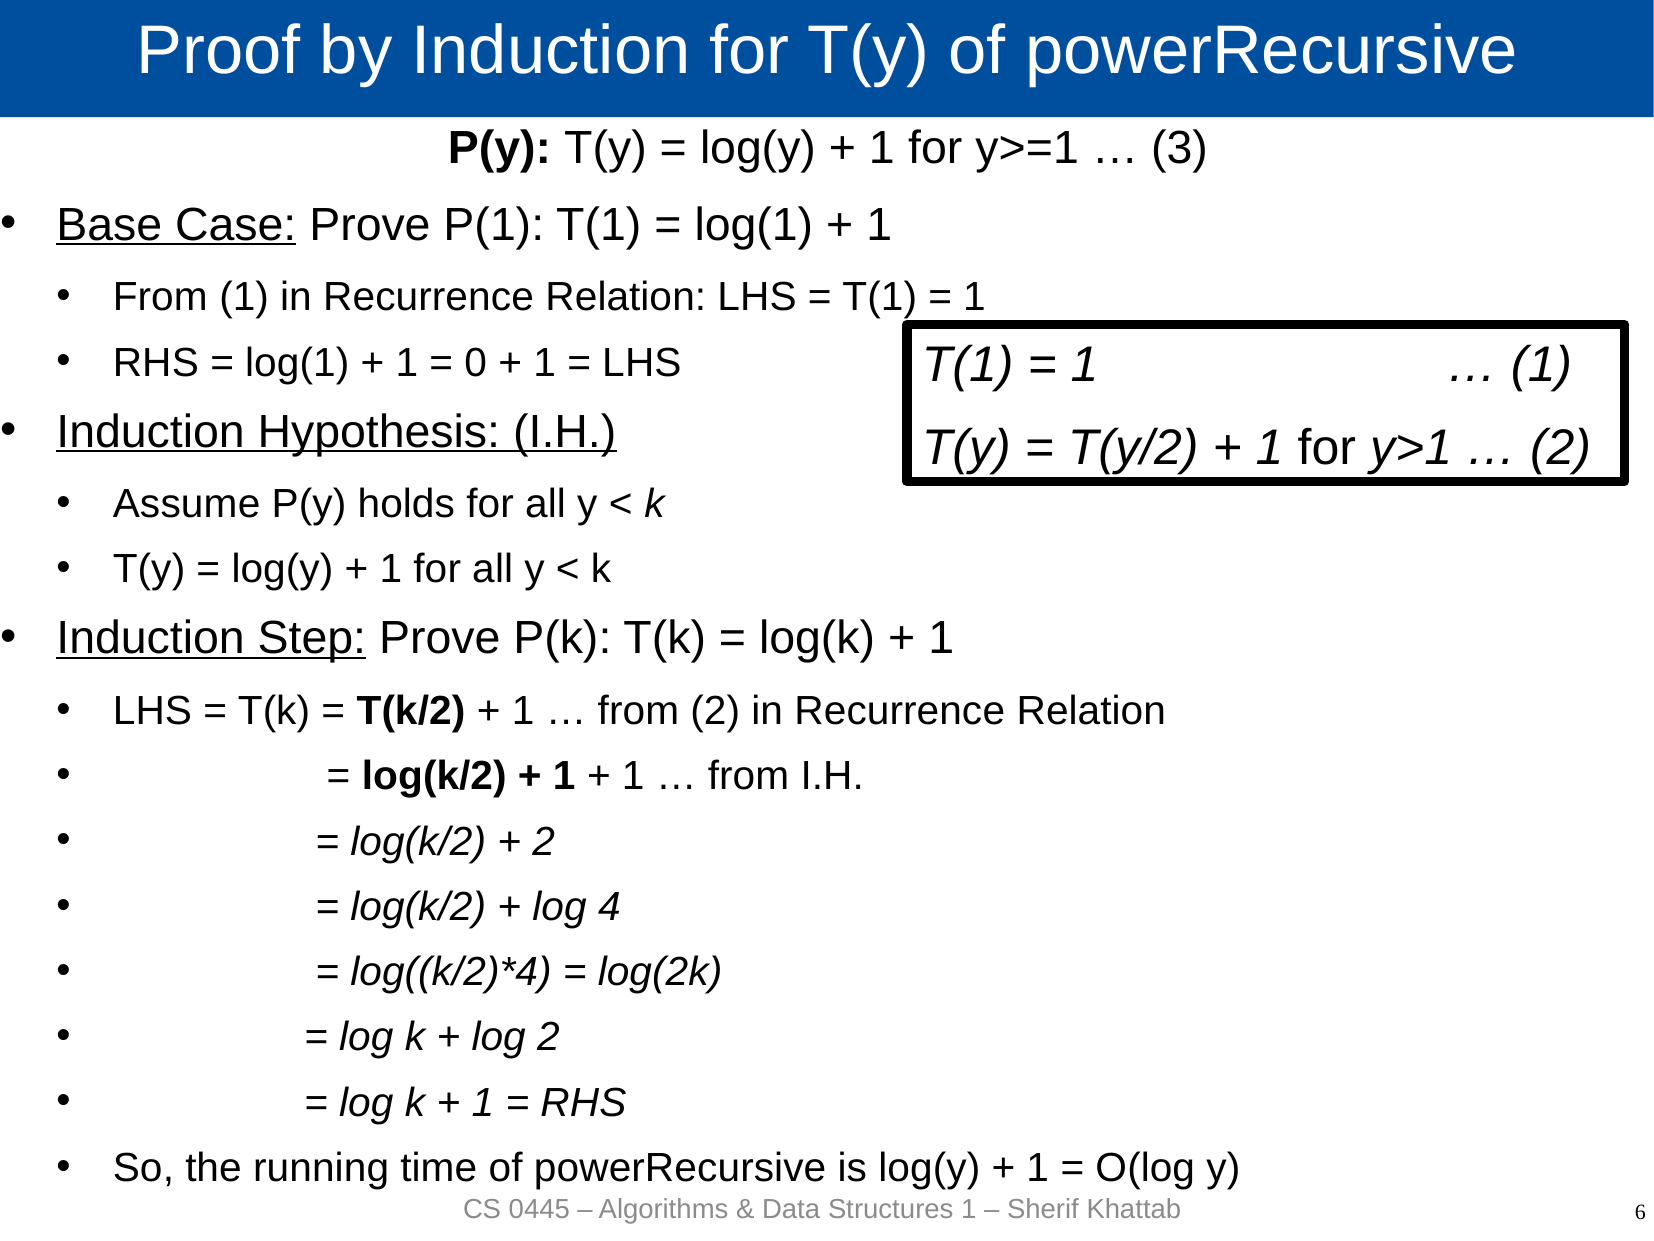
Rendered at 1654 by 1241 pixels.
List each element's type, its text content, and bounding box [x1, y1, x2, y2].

list P(y): T(y) = log(y) + 1 for y>=1 … (3) Base Case: Prove P(1): T(1) = log(1) + 1 From (1) in Recurrence Relation: LHS = T(1) = 1 RHS = log(1) + 1 = 0 + 1 = LHS Induction Hypothesis: (I.H.) Assume P(y) holds for all y < k T(y) = log(y) + 1 for all y < k Induction Step: Prove P(k): T(k) = log(k) + 1 LHS = T(k) = T(k/2) + 1 … from (2) in Recurrence Relation = log(k/2) + 1 + 1 … from I.H. = log(k/2) + 2 = log(k/2) + log 4 = log((k/2)*4) = log(2k) = log k + log 2 = log k + 1 = RHS So, the running time of powerRecursive is log(y) + 1 = O(log y) [0, 117, 1654, 1195]
slide_number 6 [1265, 1198, 1647, 1241]
text_box T(1) = 1 … (1) T(y) = T(y/2) + 1 for y>1 … (2) [907, 324, 1625, 482]
footer CS 0445 – Algorithms & Data Structures 1 – Sherif Khattab [407, 1190, 1238, 1241]
title Proof by Induction for T(y) of powerRecursive [0, 0, 1654, 117]
